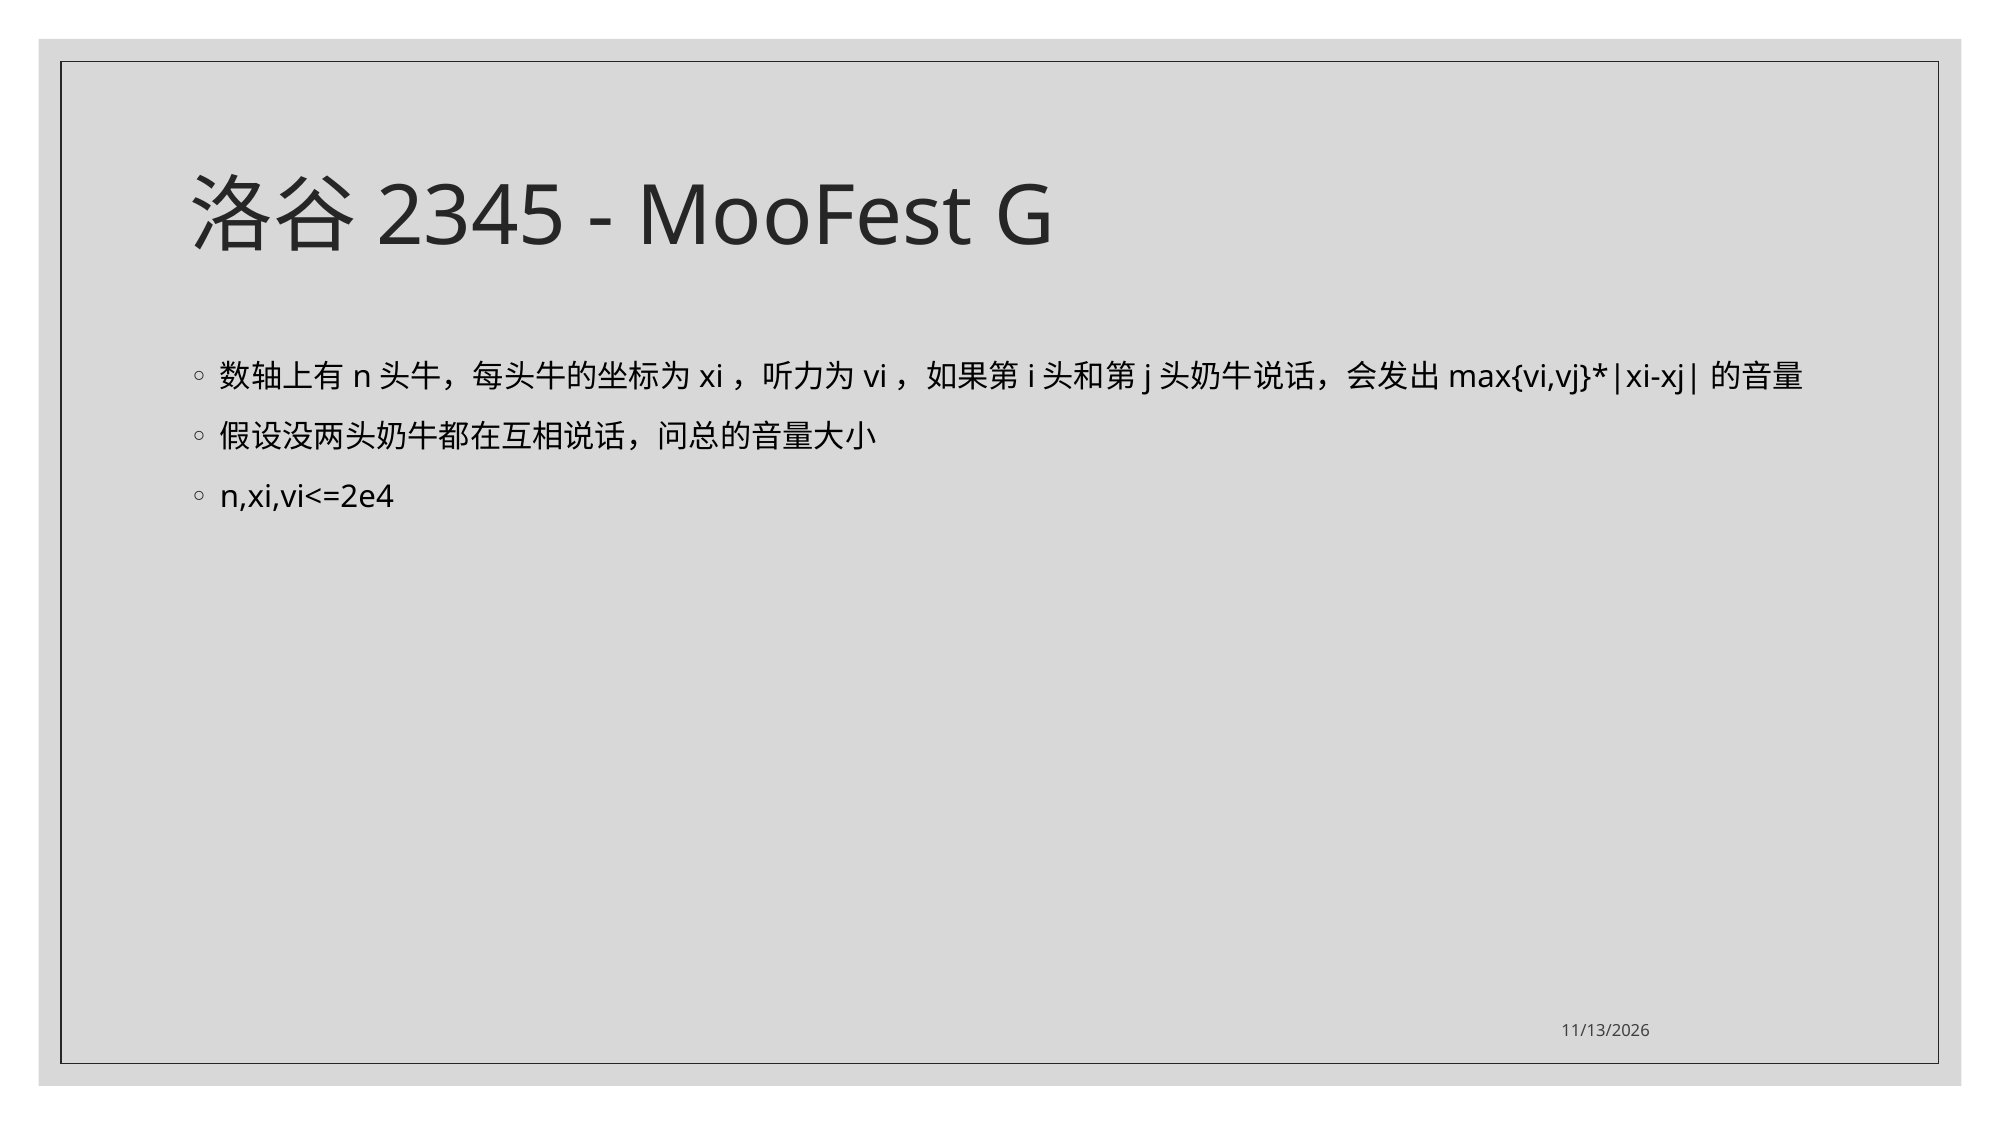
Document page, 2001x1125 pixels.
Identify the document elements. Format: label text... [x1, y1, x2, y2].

list 数轴上有n头牛，每头牛的坐标为xi，听力为vi，如果第i头和第j头奶牛说话，会发出max{vi,vj}*|xi-xj|的音量 假设没两头奶牛都在互相说话，问总的音量大小 n,xi,vi<=2e4 [174, 345, 1825, 977]
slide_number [1190, 990, 1665, 1050]
title 洛谷2345 - MooFest G [174, 105, 1825, 331]
